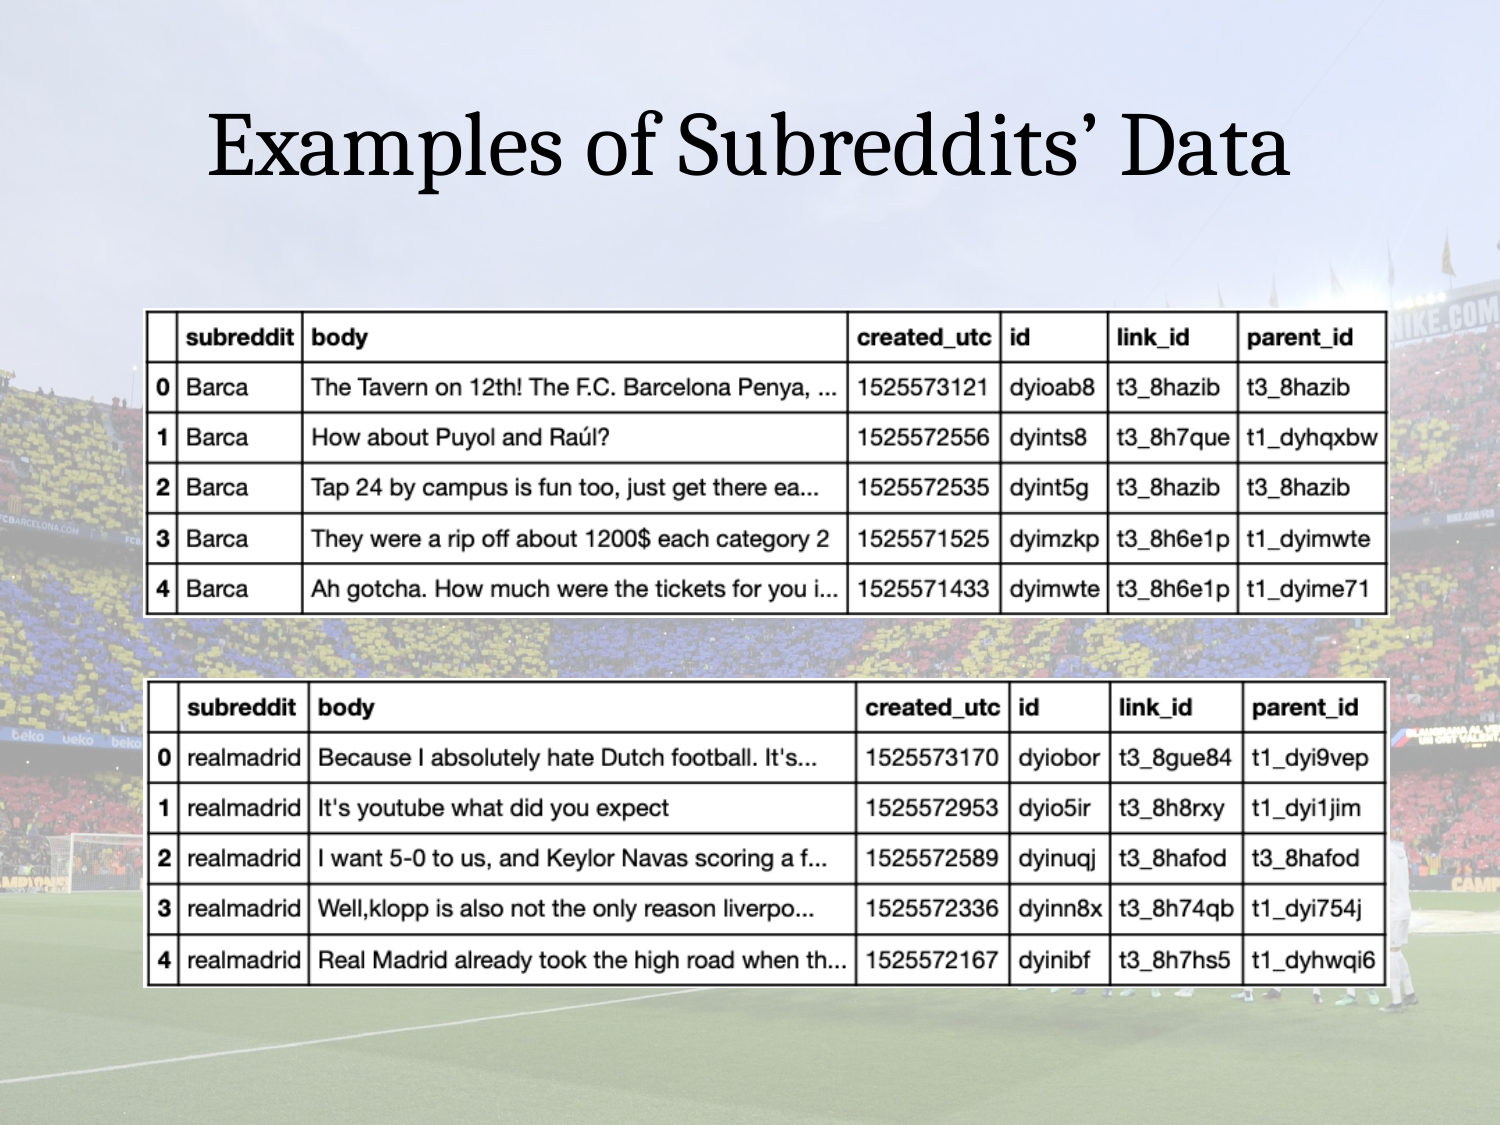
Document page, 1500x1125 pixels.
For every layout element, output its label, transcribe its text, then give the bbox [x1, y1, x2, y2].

title Examples of Subreddits’ Data [75, 45, 1425, 233]
picture [143, 678, 1390, 988]
picture [143, 307, 1390, 618]
